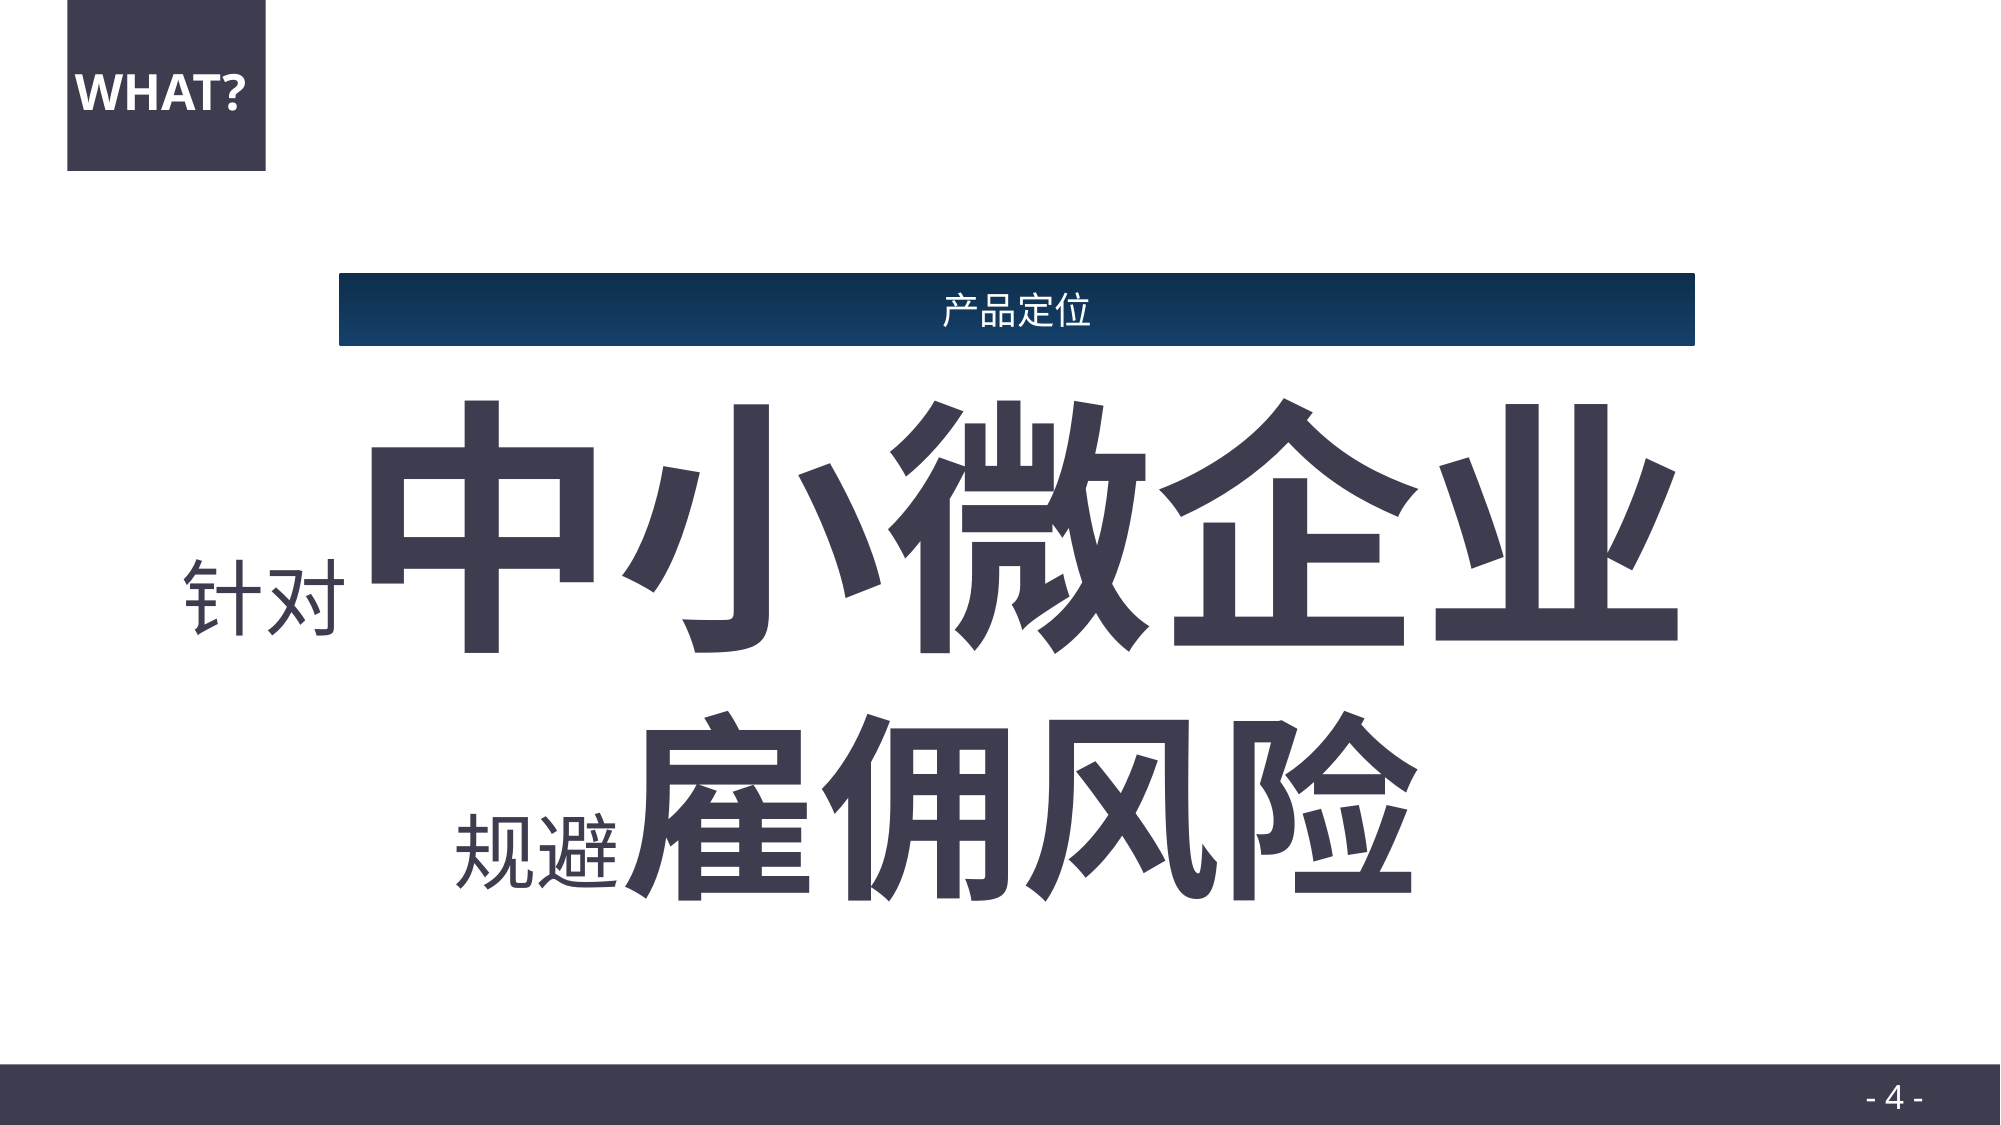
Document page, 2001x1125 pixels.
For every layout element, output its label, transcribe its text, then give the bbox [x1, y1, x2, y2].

text_box WHAT? [74, 30, 1265, 121]
text_box 针对中小微企业 规避雇佣风险 [166, 353, 1707, 931]
text_box 产品定位 [339, 273, 1695, 346]
